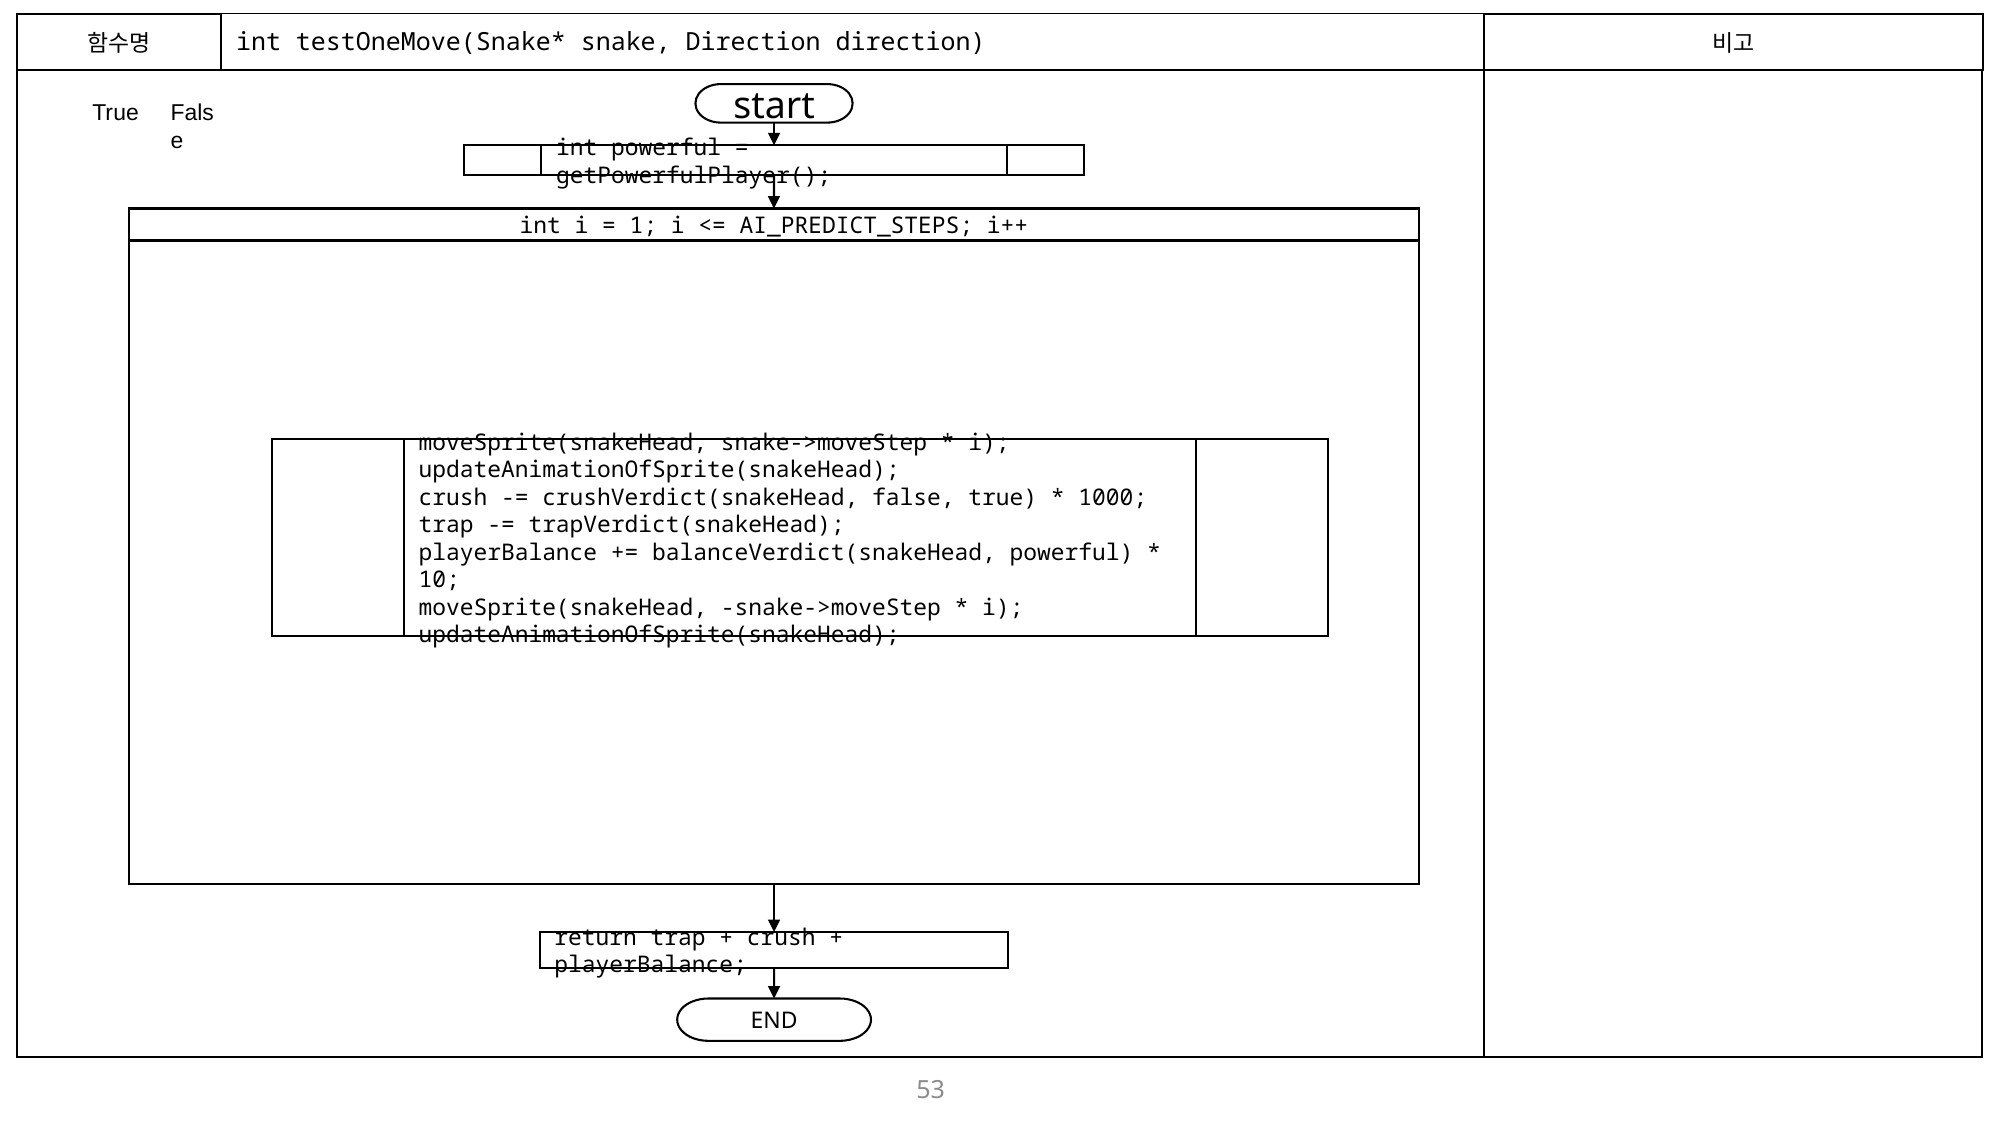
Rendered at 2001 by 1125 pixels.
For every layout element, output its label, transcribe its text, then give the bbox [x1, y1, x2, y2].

text_box True [77, 90, 155, 133]
text_box [1483, 69, 1983, 1058]
text_box END [676, 997, 873, 1042]
text_box [16, 69, 1483, 1058]
text_box int i = 1; i <= AI_PREDICT_STEPS; i++ [128, 207, 1420, 242]
text_box 함수명 [16, 13, 222, 69]
text_box 비고 [1483, 13, 1984, 71]
slide_number 53 [705, 1069, 1156, 1112]
text_box int powerful = getPowerfulPlayer(); [463, 144, 1085, 176]
text_box start [694, 83, 854, 124]
text_box return trap + crush + playerBalance; [539, 931, 1009, 969]
text_box False [155, 90, 240, 161]
title int testOneMove(Snake* snake, Direction direction) [222, 13, 1483, 69]
text_box moveSprite(snakeHead, snake->moveStep * i); updateAnimationOfSprite(snakeHead); crush -= crushVerdict(snakeHead, false, true) * 1000; trap -= trapVerdict(snakeHead); playerBalance += balanceVerdict(snakeHead, powerful) * 10; moveSprite(snakeHead, -snake->moveStep * i); updateAnimationOfSprite(snakeHead); [271, 438, 1329, 637]
text_box [128, 242, 1420, 885]
